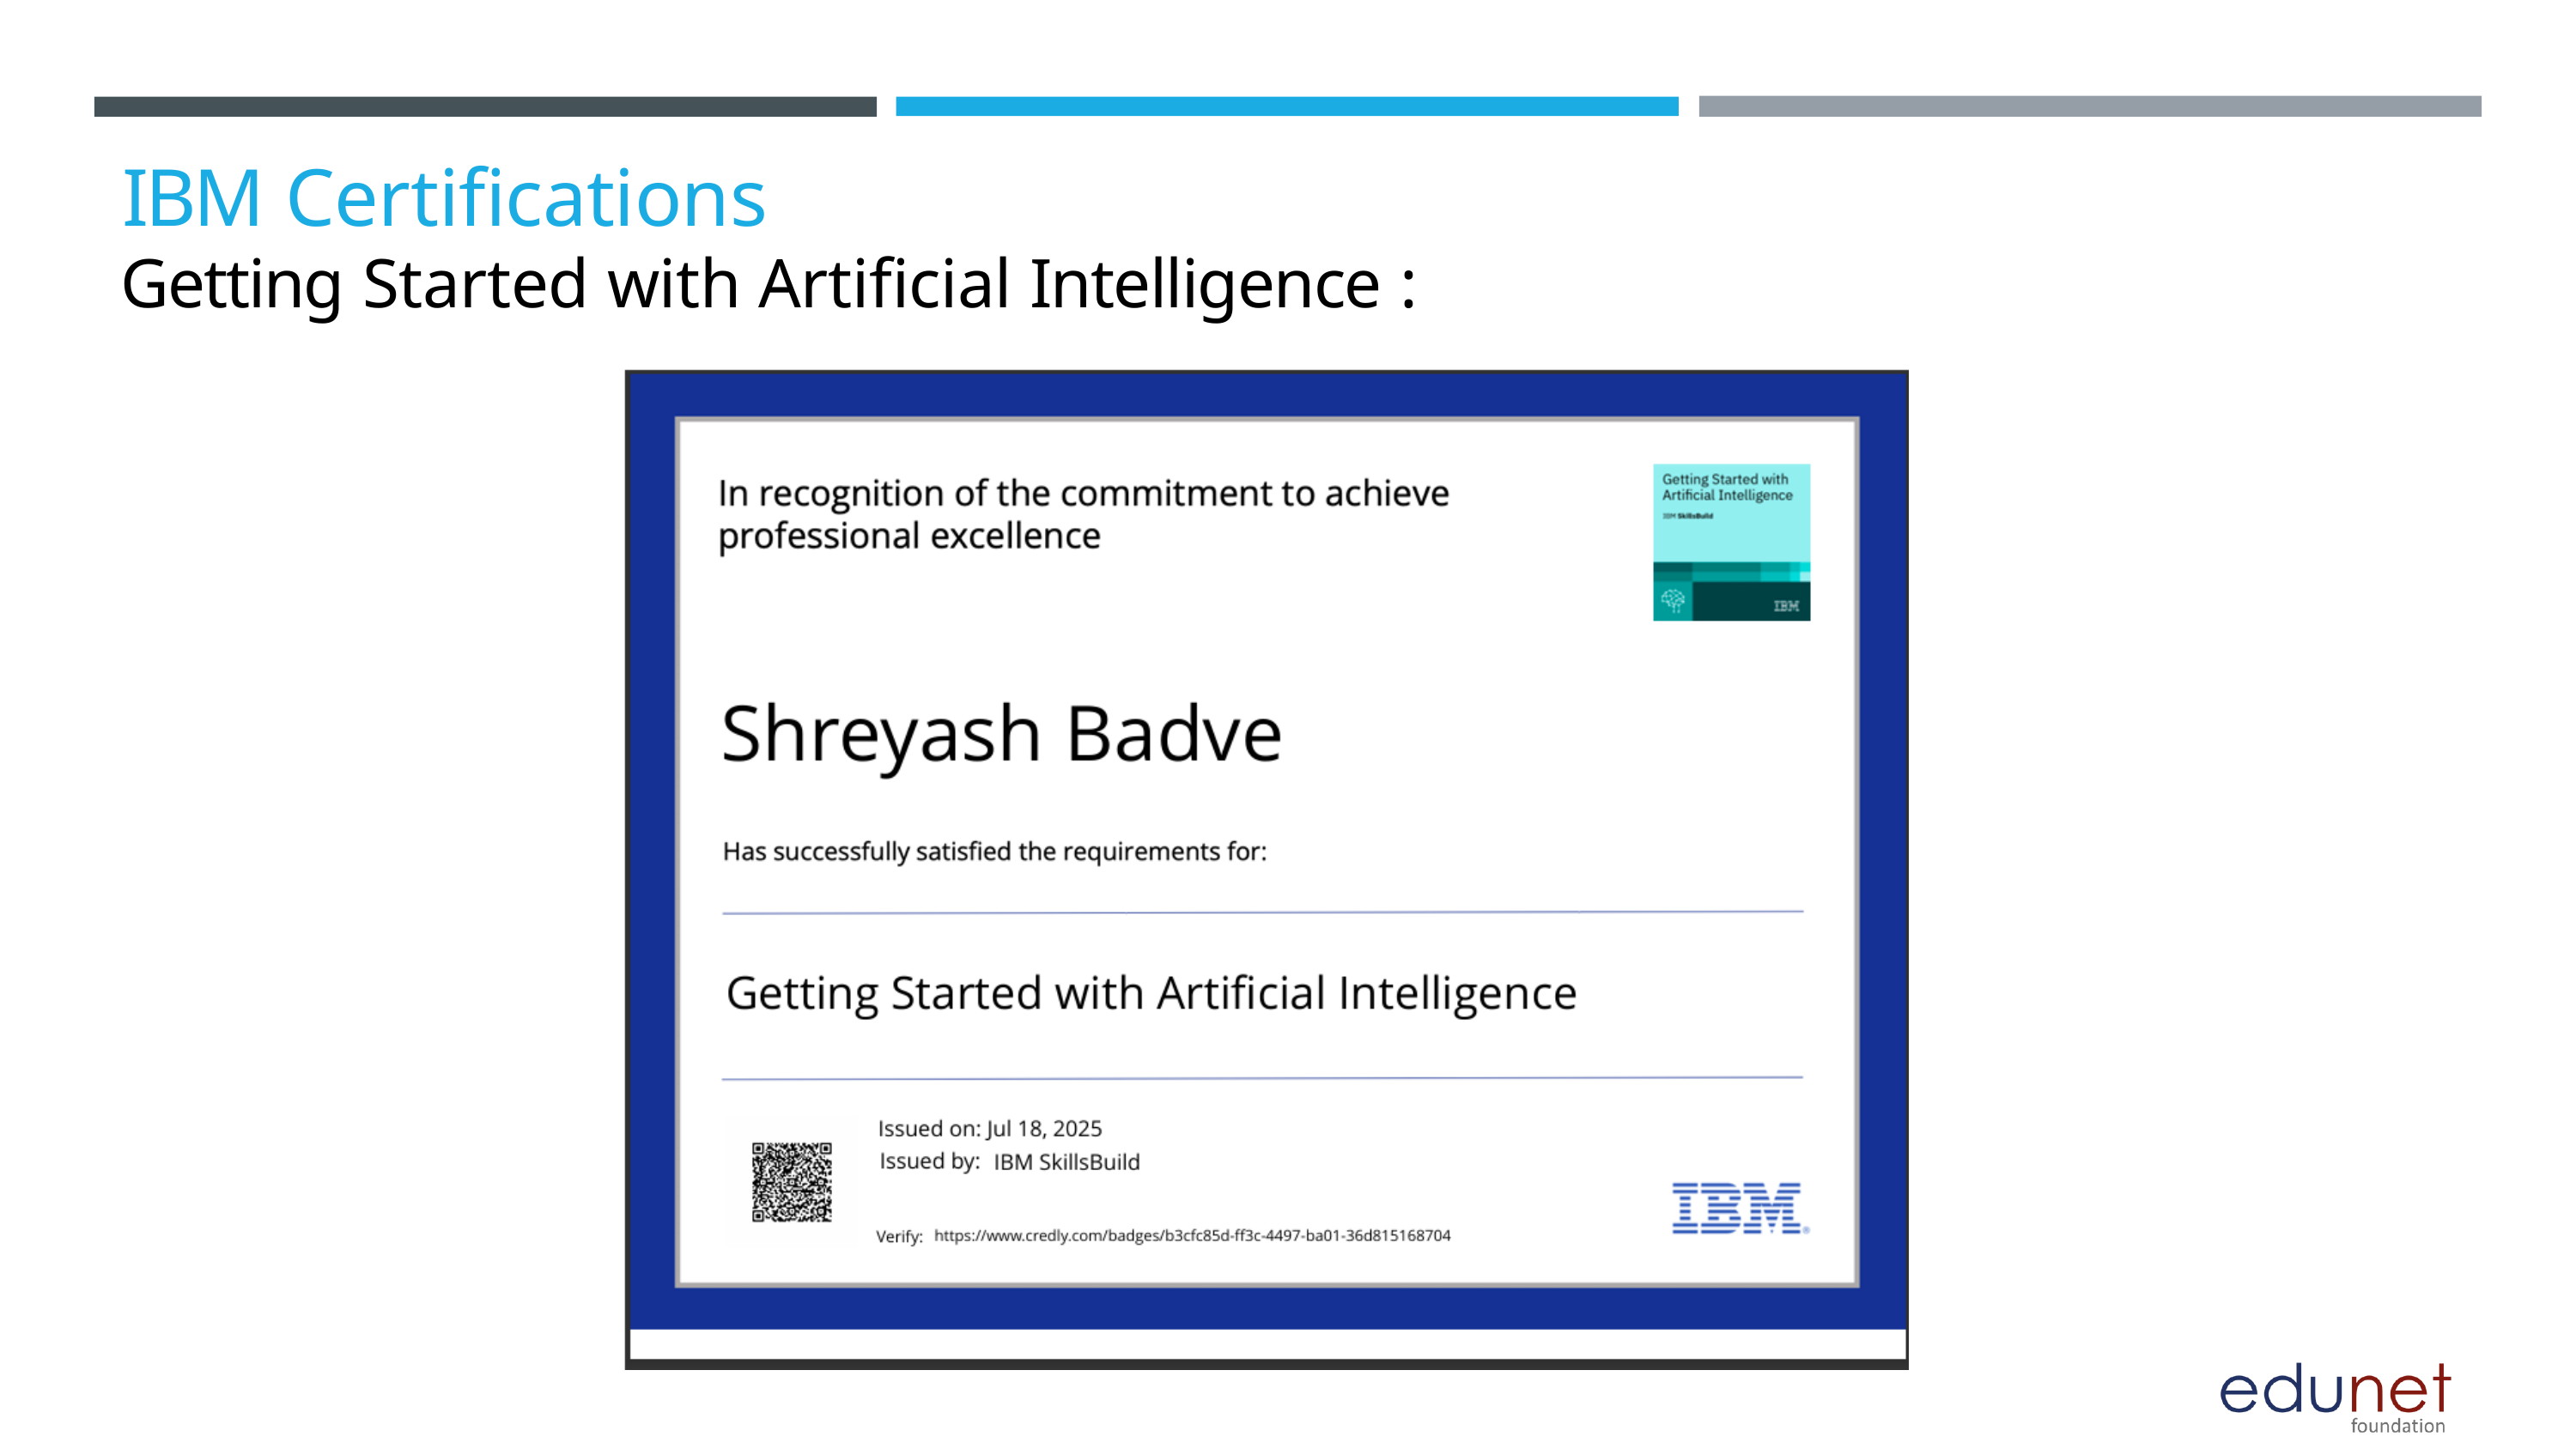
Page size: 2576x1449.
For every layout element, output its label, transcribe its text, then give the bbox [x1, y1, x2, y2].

picture [2215, 1359, 2454, 1438]
title IBM Certifications Getting Started with Artificial Intelligence : [118, 147, 2003, 391]
picture [622, 364, 1909, 1370]
